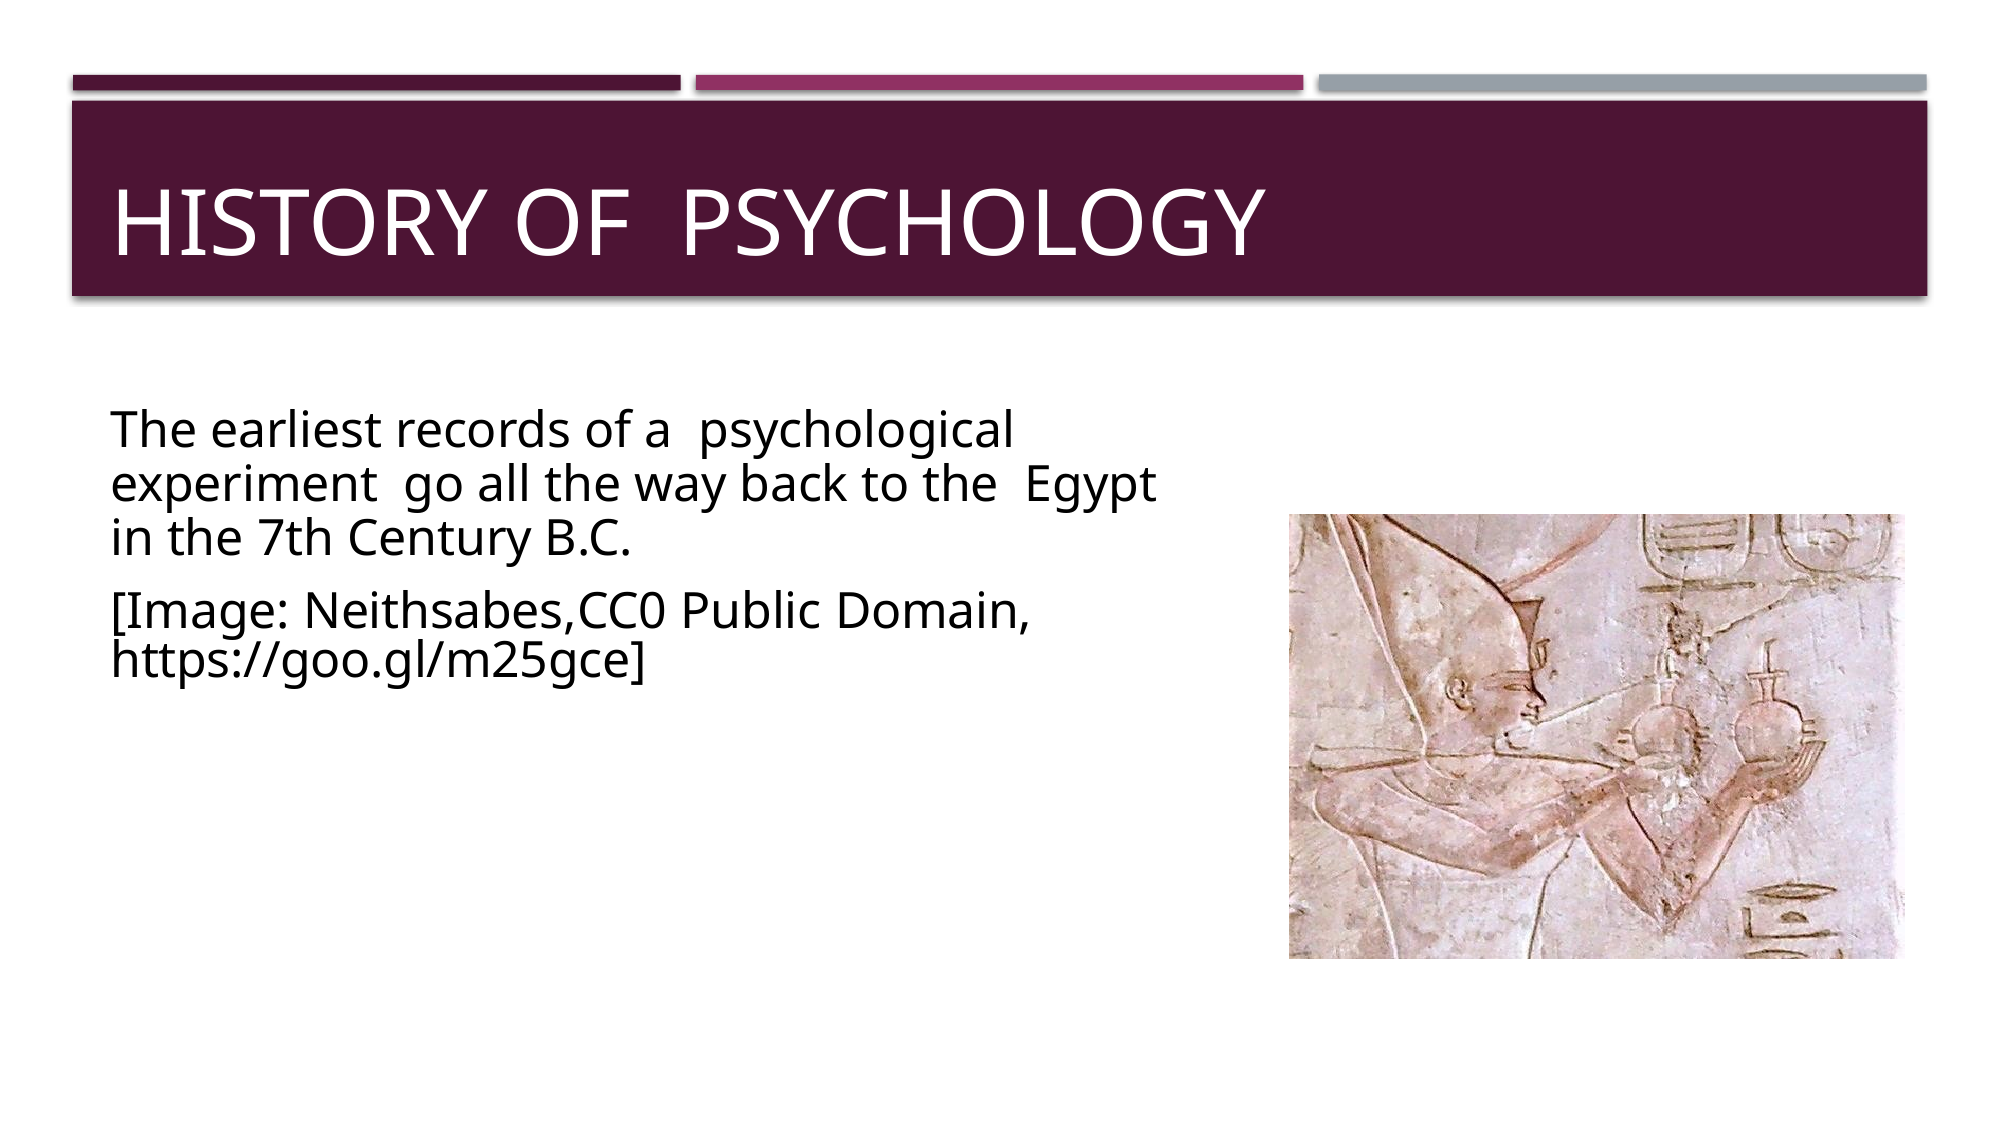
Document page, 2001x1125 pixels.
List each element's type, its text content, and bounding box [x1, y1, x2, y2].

title History Of Psychology [95, 115, 1905, 282]
picture [1289, 513, 1906, 960]
list The earliest records of a psychological experiment go all the way back to the Egypt in the 7th Century B.C. [Image: Neithsabes,CC0 Public Domain, https://goo.gl/m25gce] [95, 244, 1222, 848]
